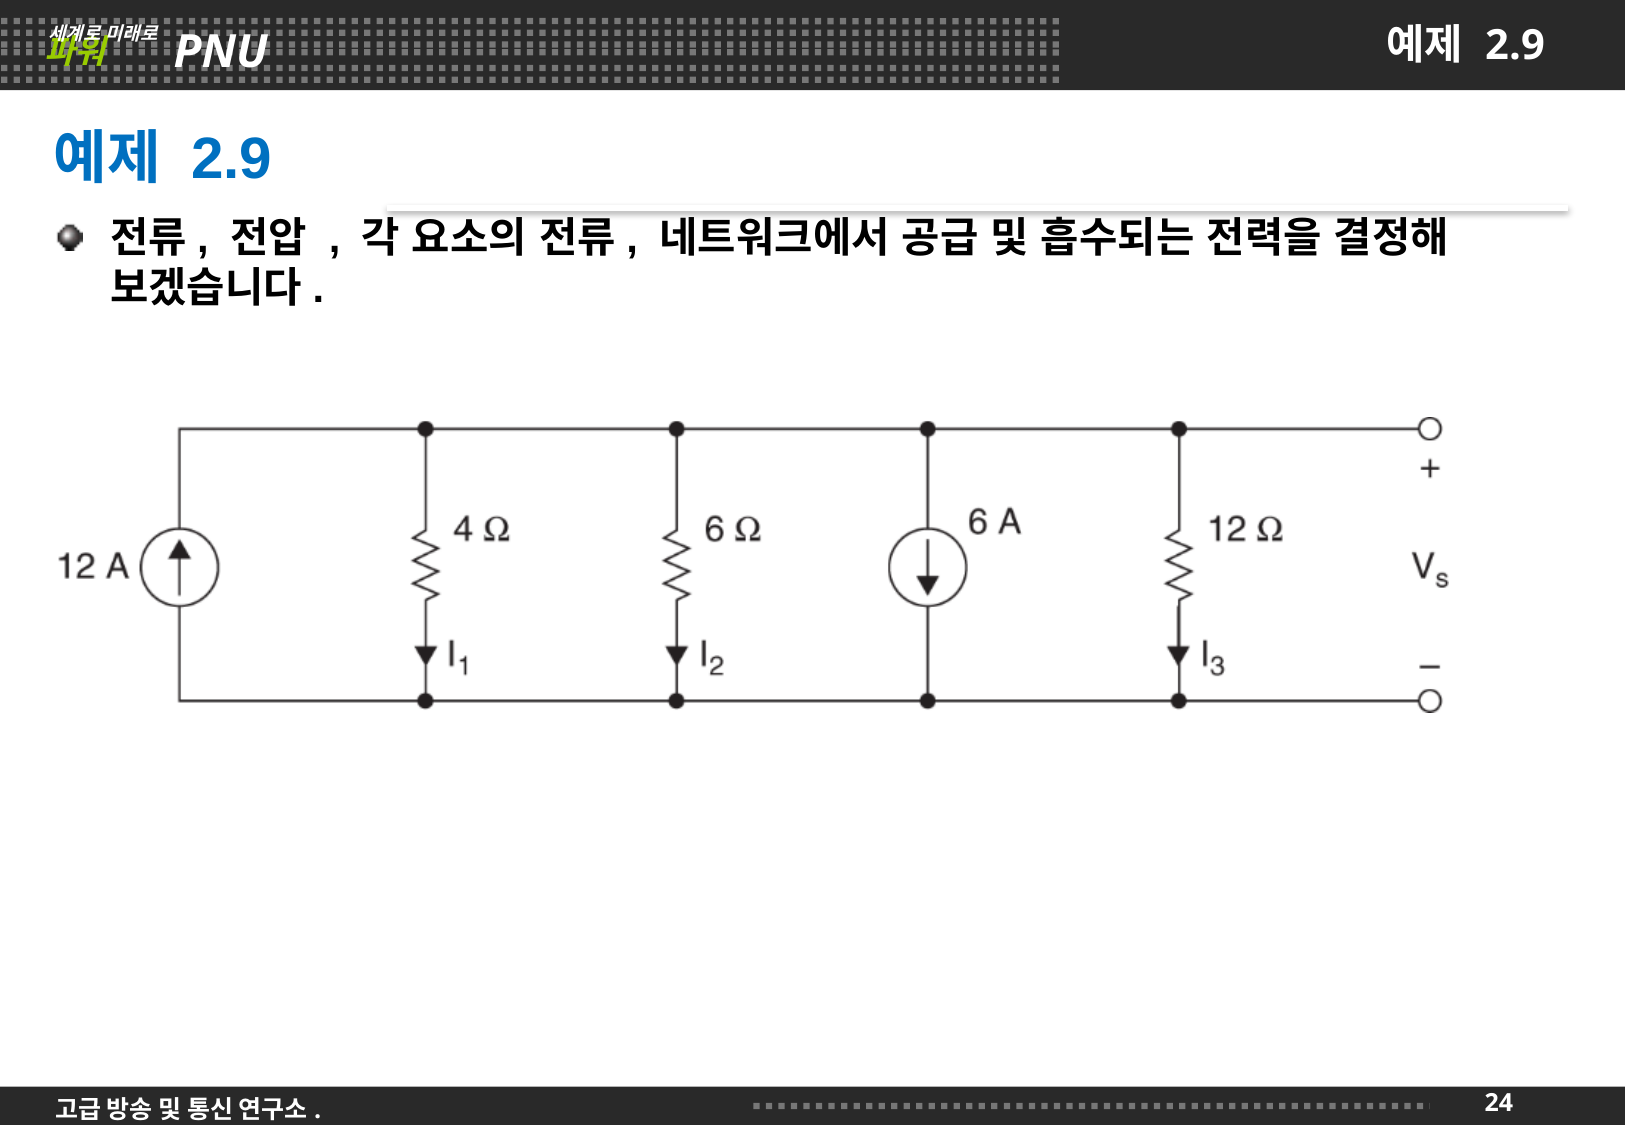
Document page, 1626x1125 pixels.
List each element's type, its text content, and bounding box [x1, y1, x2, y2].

picture [53, 220, 83, 251]
title 예제 2.9 [0, 0, 1625, 89]
picture [56, 417, 1450, 714]
